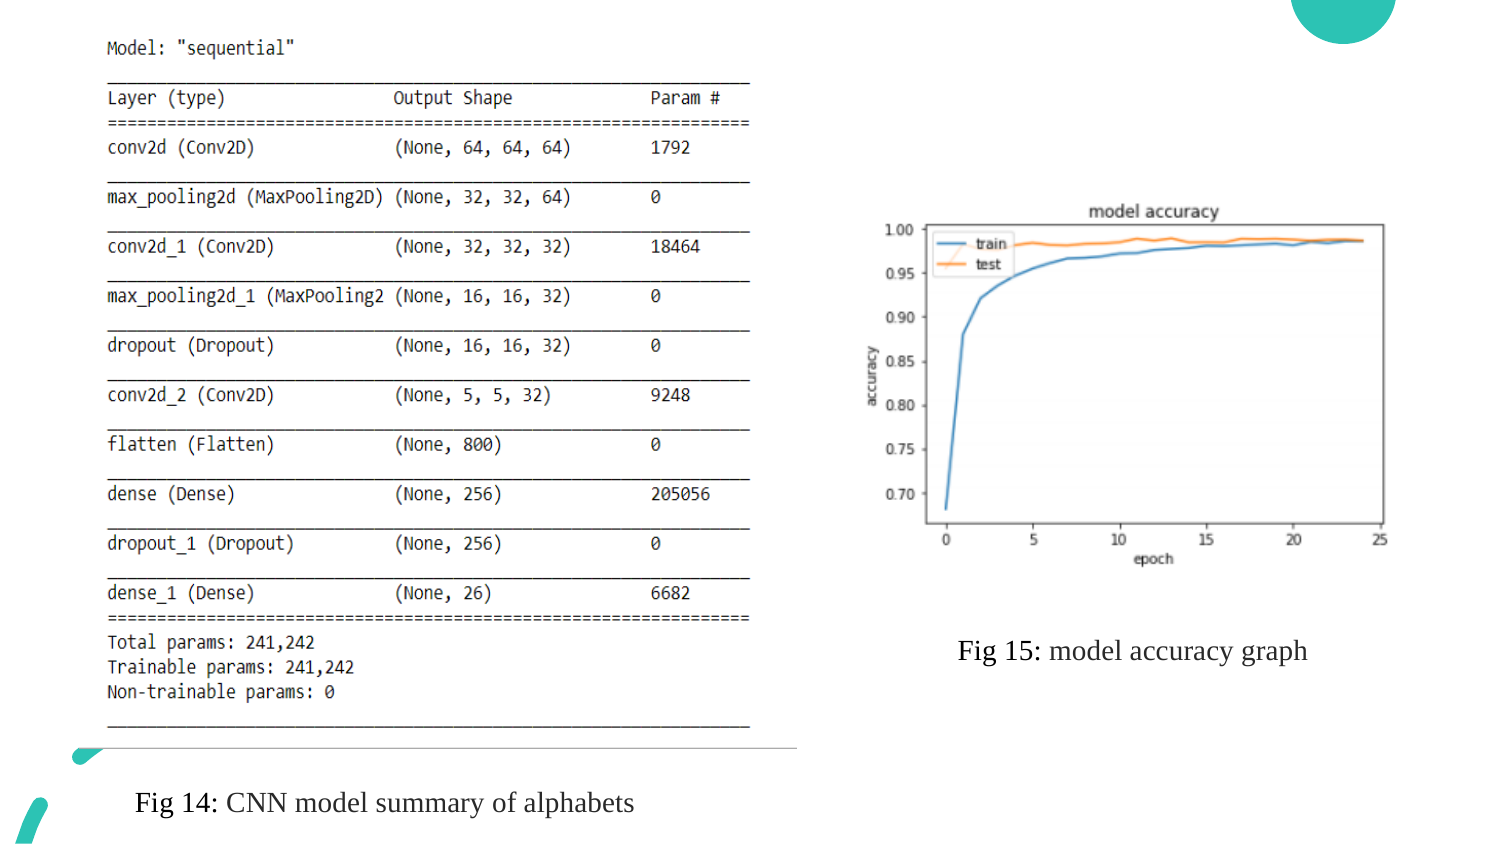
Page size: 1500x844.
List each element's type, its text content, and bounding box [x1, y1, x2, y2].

text_box Fig 14: CNN model summary of alphabets [119, 768, 690, 834]
picture [833, 196, 1440, 583]
picture [78, 29, 797, 750]
text_box Fig 15: model accuracy graph [942, 616, 1384, 682]
